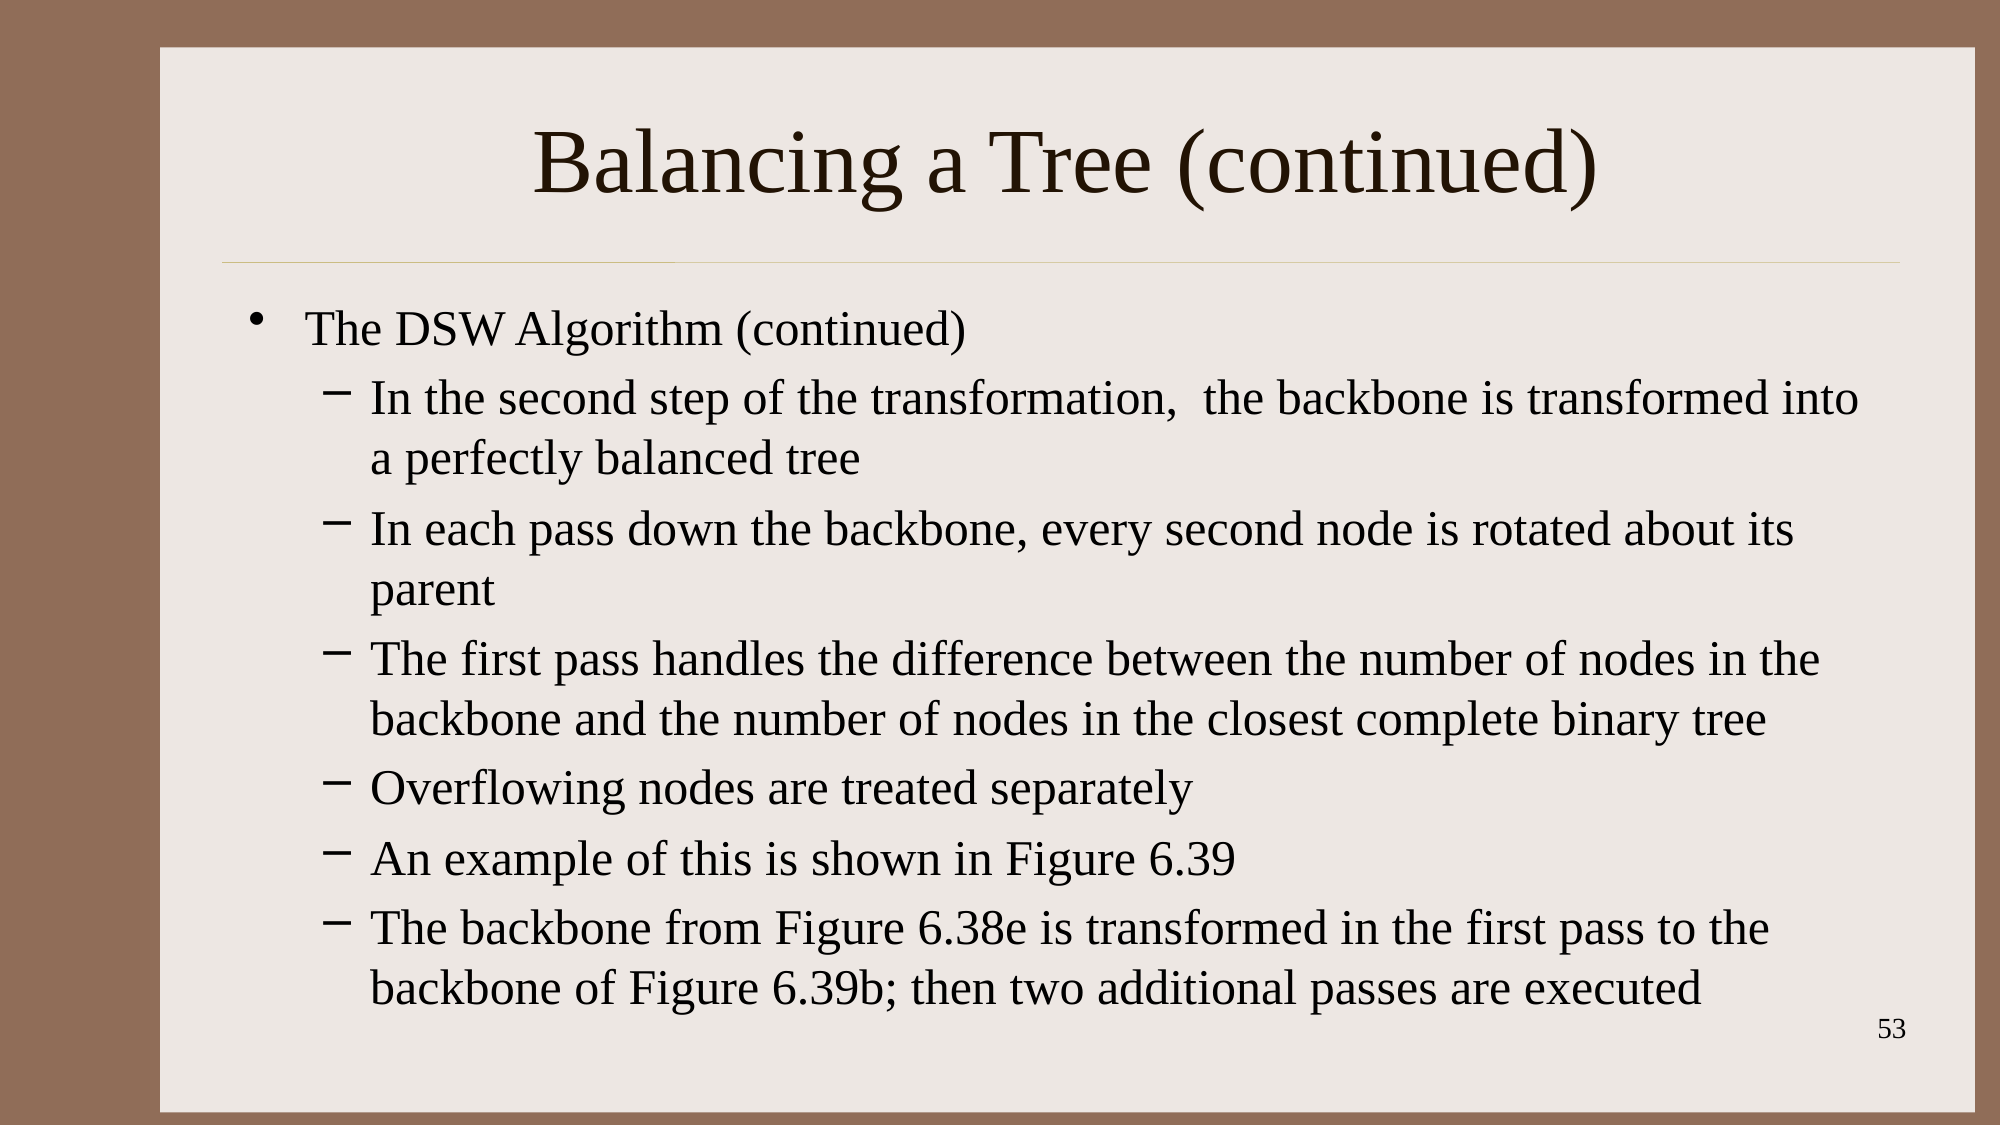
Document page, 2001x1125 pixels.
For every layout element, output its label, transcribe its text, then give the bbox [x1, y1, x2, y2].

slide_number 53 [1505, 1001, 1922, 1077]
list The DSW Algorithm (continued) In the second step of the transformation, the backbone is transformed into a perfectly balanced tree In each pass down the backbone, every second node is rotated about its parent The first pass handles the difference between the number of nodes in the backbone and the number of nodes in the closest complete binary tree Overflowing nodes are treated separately An example of this is shown in Figure 6.39 The backbone from Figure 6.38e is transformed in the first pass to the backbone of Figure 6.39b; then two additional passes are executed [233, 287, 1900, 963]
title Balancing a Tree (continued) [233, 62, 1900, 250]
